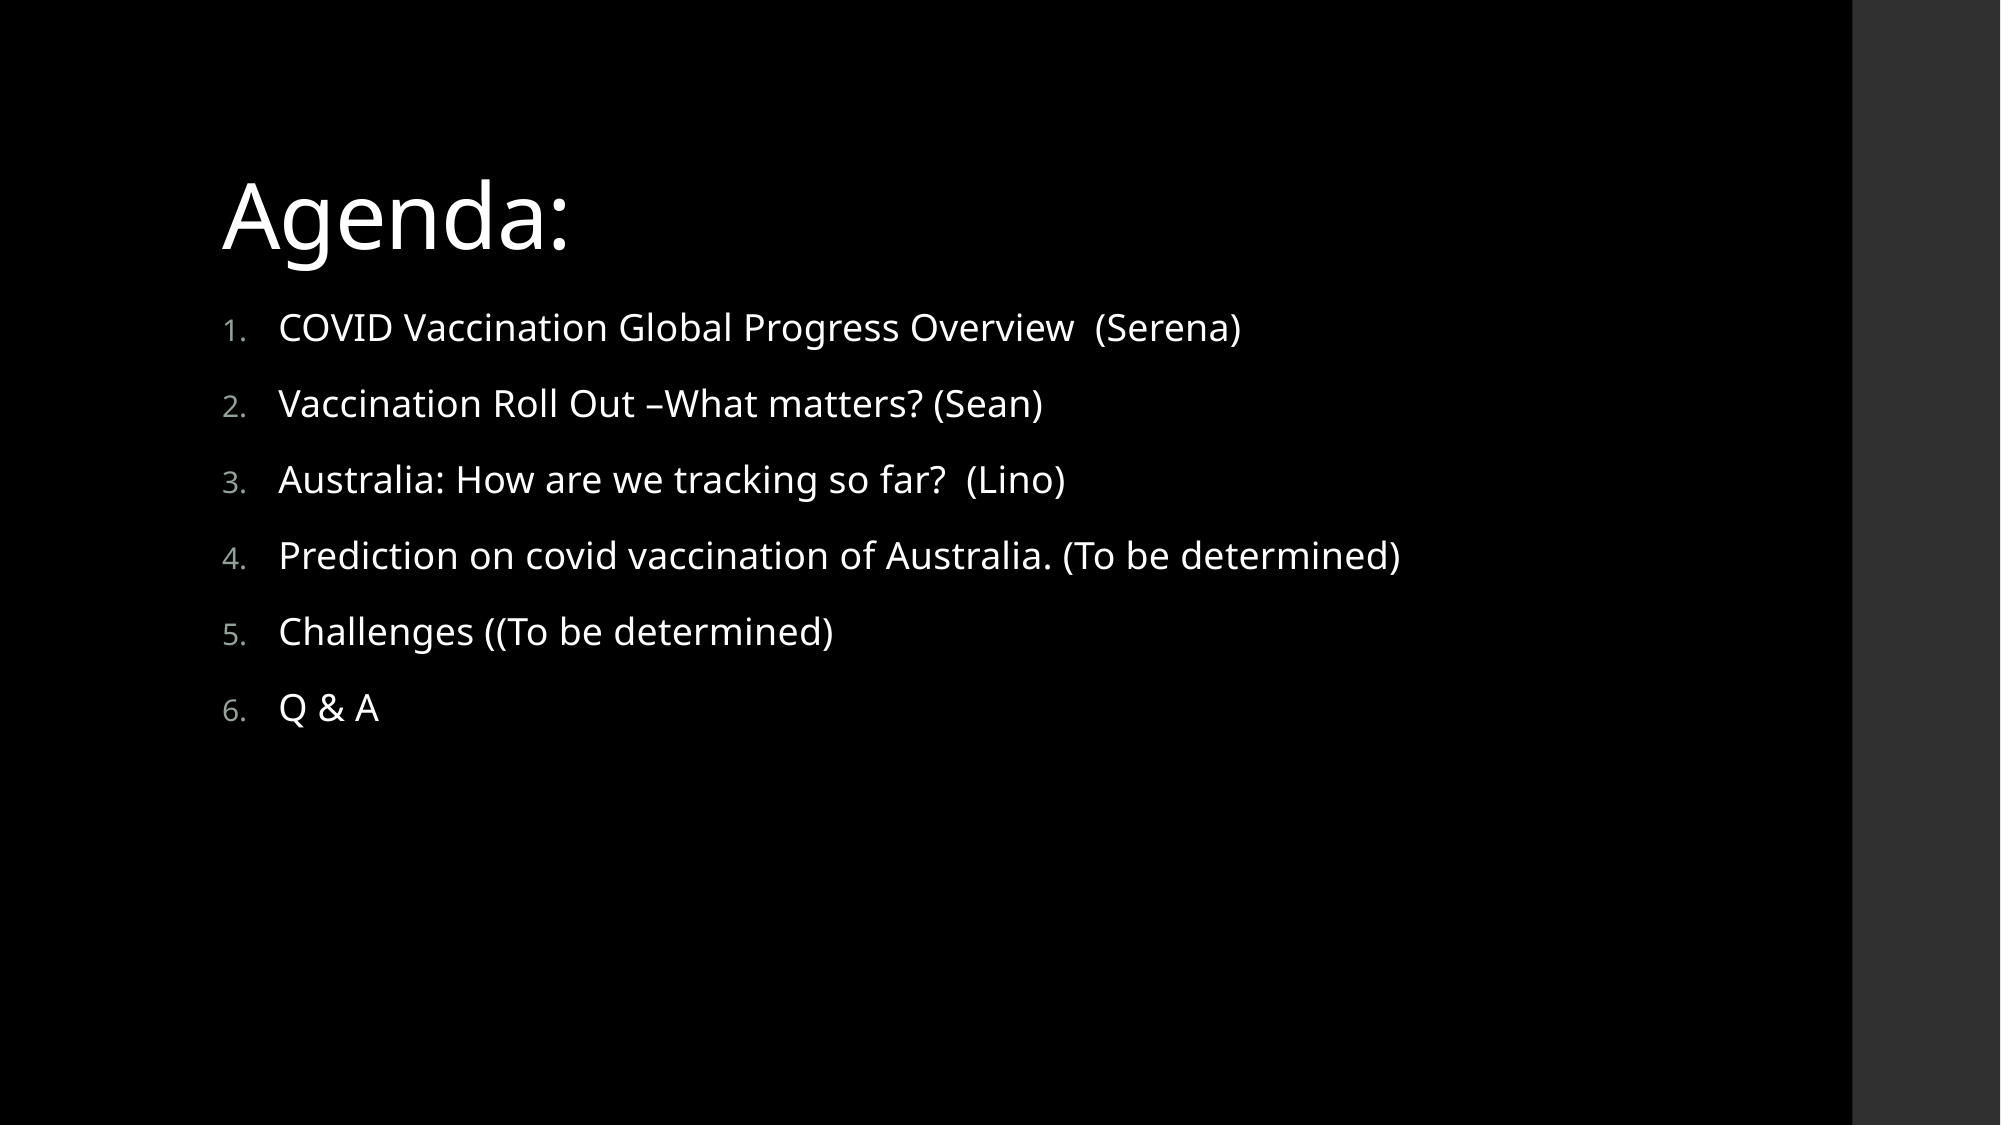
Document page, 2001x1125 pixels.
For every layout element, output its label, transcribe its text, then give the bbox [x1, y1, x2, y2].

list COVID Vaccination Global Progress Overview (Serena) Vaccination Roll Out –What matters? (Sean) Australia: How are we tracking so far? (Lino) Prediction on covid vaccination of Australia. (To be determined) Challenges ((To be determined) Q & A [206, 299, 1617, 935]
title Agenda: [206, 60, 1797, 278]
